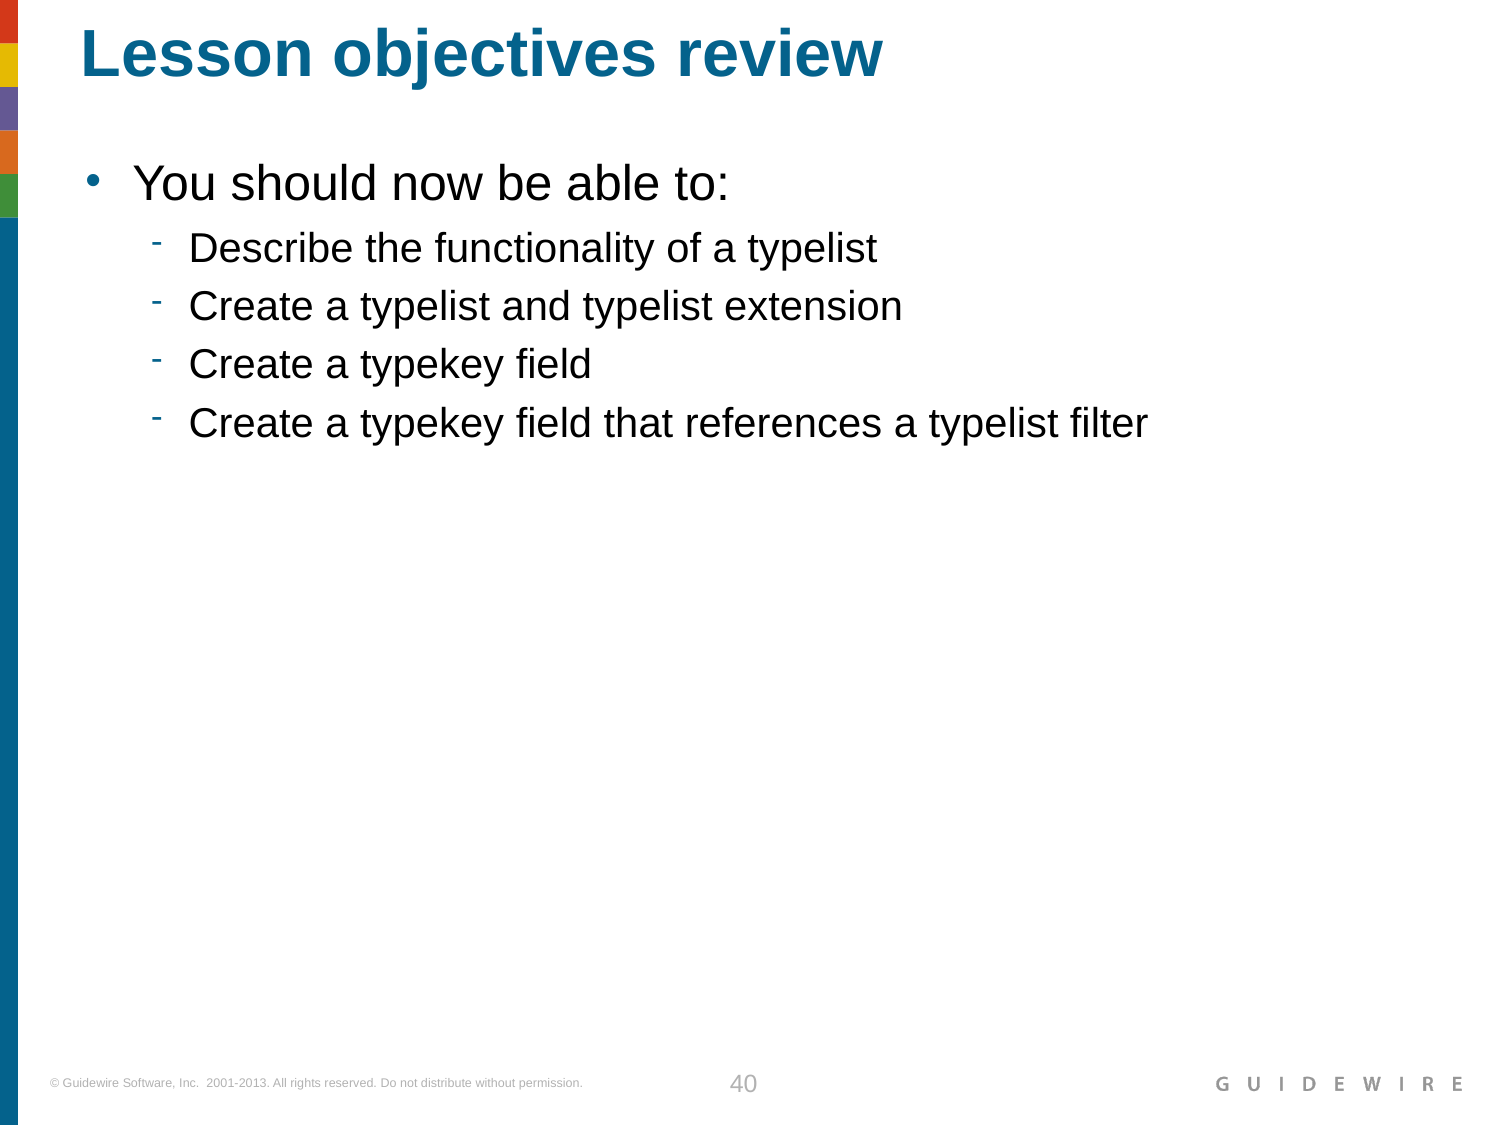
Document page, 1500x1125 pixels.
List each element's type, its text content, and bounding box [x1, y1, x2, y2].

picture [1215, 1073, 1480, 1096]
list Describe the functionality of a typelist Create a typelist and typelist extension Create a typekey field Create a typekey field that references a typelist filter [85, 220, 1451, 1050]
